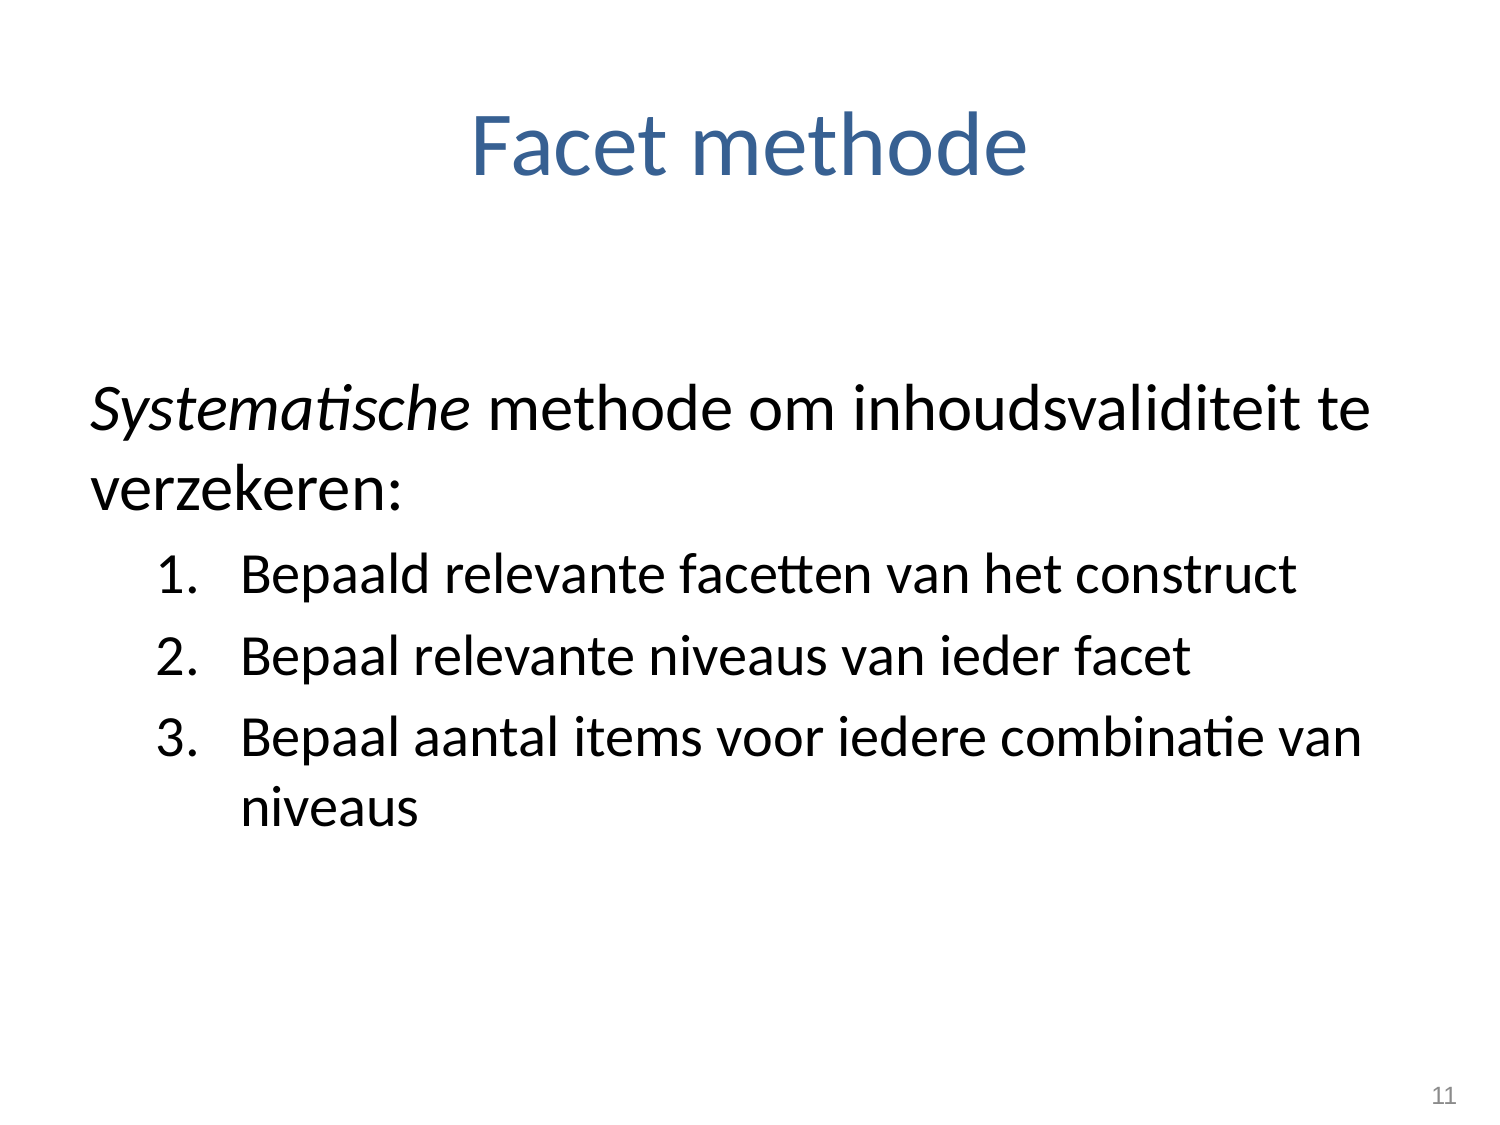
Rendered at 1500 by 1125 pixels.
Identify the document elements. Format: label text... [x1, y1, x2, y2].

slide_number 11 [324, 1065, 1473, 1125]
title Facet methode [75, 45, 1425, 233]
list Systematische methode om inhoudsvaliditeit te verzekeren: Bepaald relevante facetten van het construct Bepaal relevante niveaus van ieder facet Bepaal aantal items voor iedere combinatie van niveaus [75, 262, 1425, 1005]
